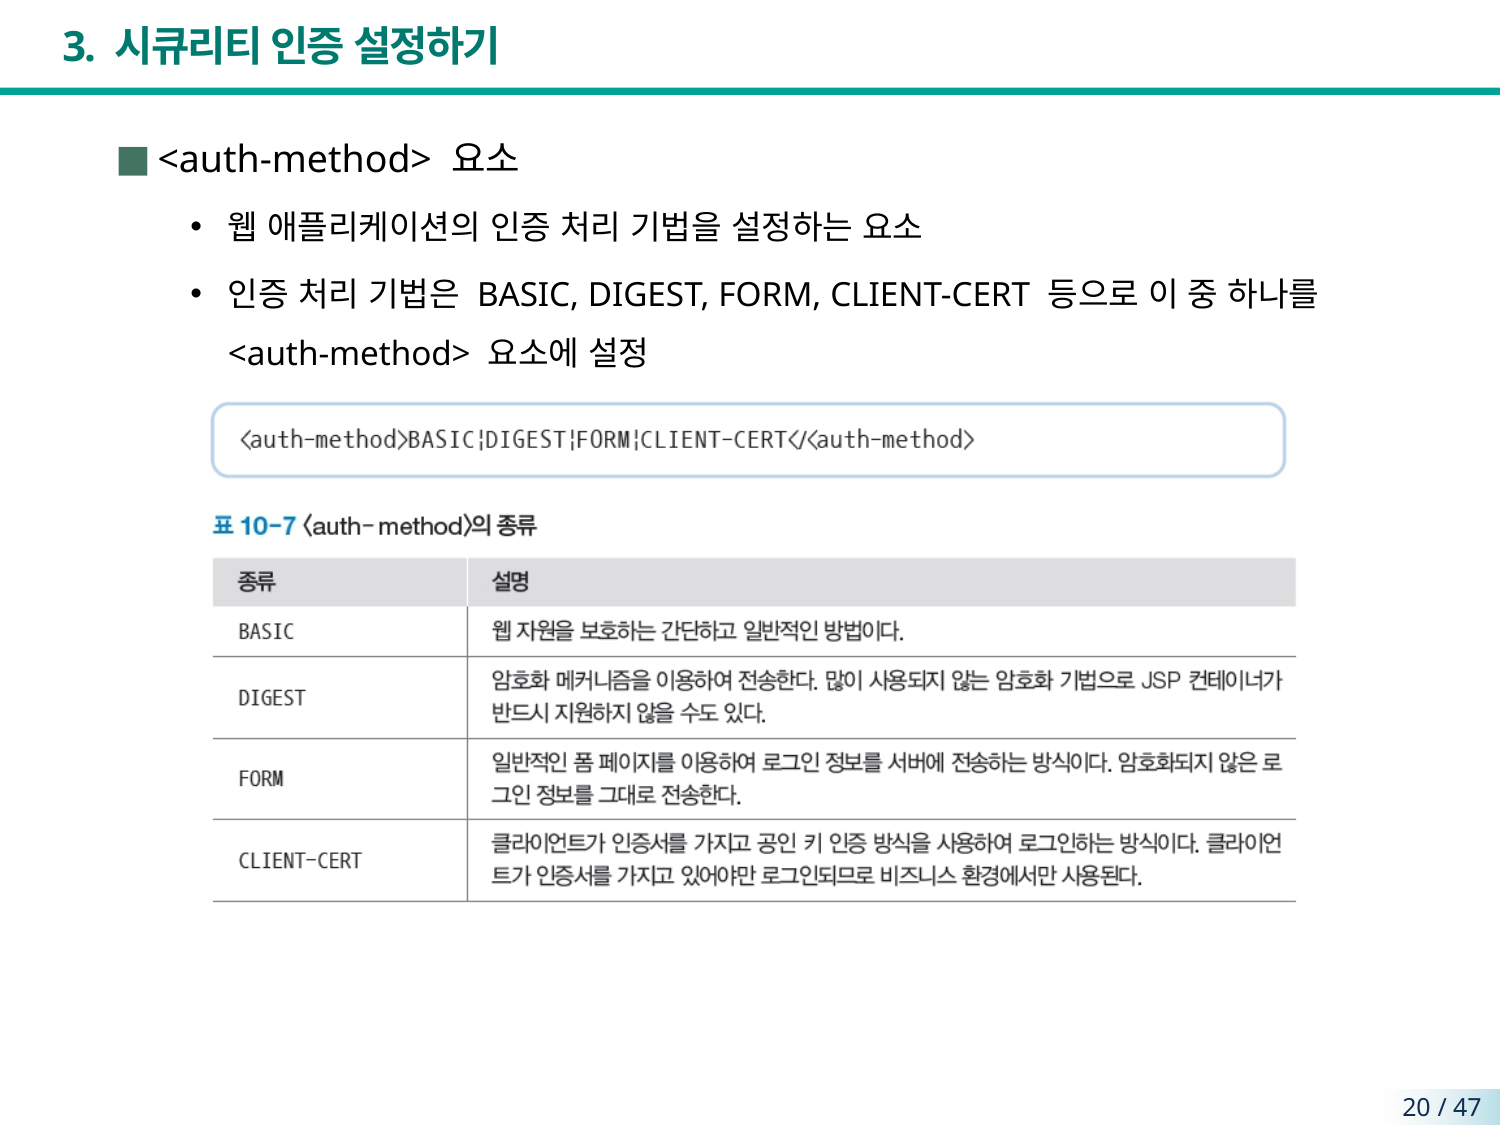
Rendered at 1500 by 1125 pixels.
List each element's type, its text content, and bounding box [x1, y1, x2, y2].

list <auth-method> 요소 웹 애플리케이션의 인증 처리 기법을 설정하는 요소 인증 처리 기법은 BASIC, DIGEST, FORM, CLIENT-CERT 등으로 이 중 하나를 <auth-method> 요소에 설정 [100, 127, 1459, 1050]
picture [204, 504, 1304, 910]
title 3. 시큐리티 인증 설정하기 [47, 5, 1325, 84]
picture [207, 399, 1293, 483]
